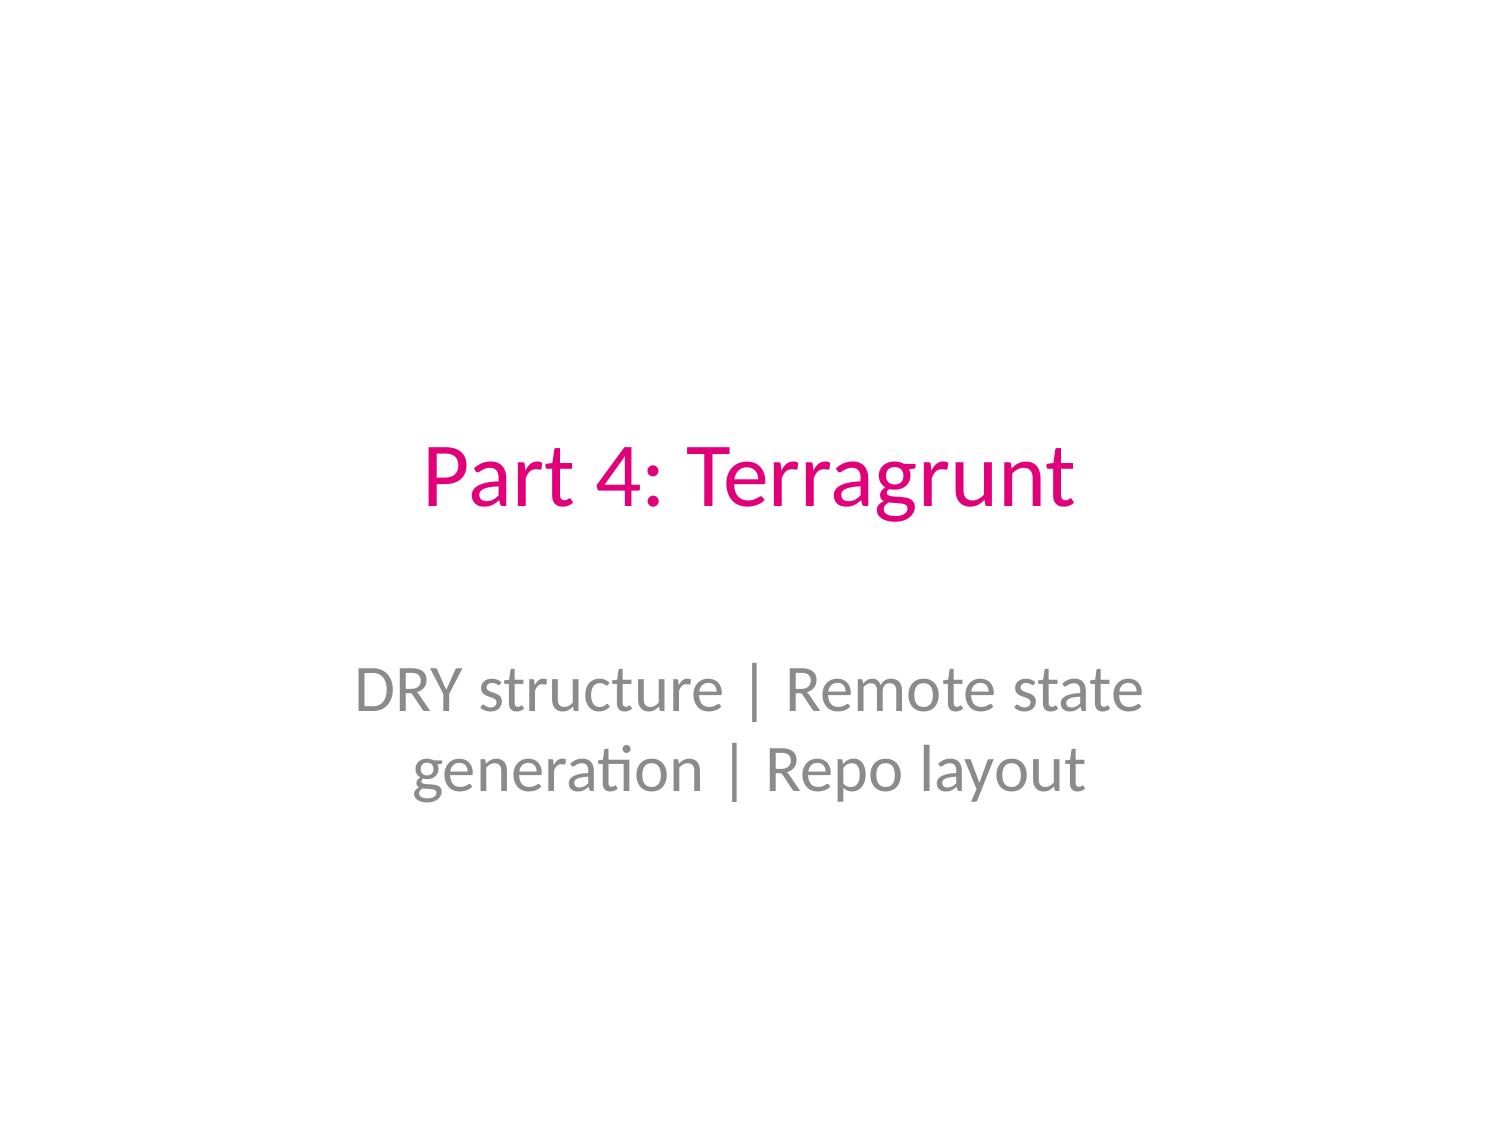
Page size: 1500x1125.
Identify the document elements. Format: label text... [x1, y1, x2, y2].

subtitle DRY structure | Remote state generation | Repo layout [225, 637, 1275, 925]
title Part 4: Terragrunt [112, 349, 1388, 591]
